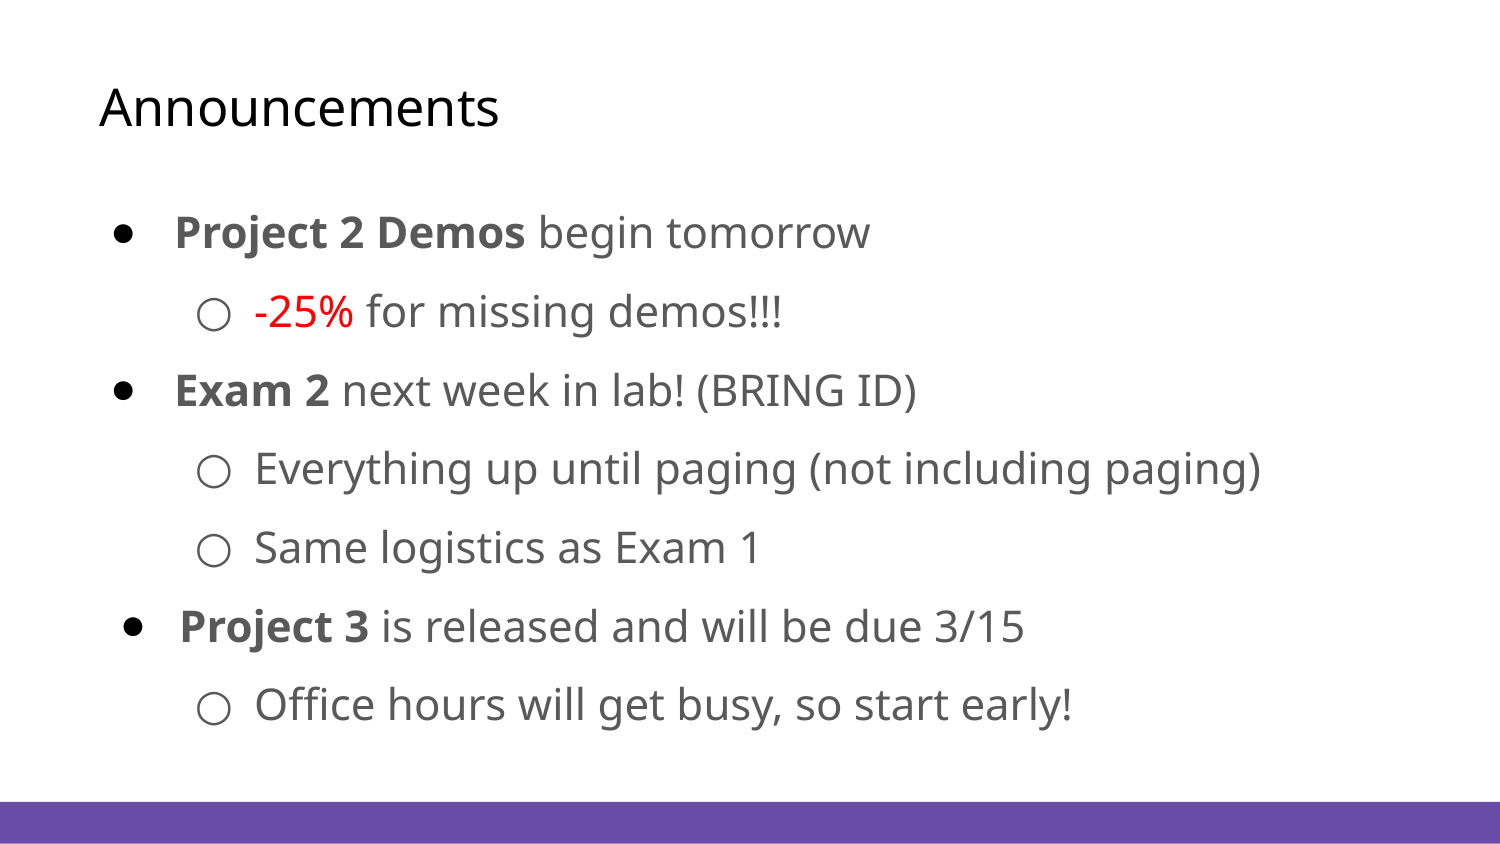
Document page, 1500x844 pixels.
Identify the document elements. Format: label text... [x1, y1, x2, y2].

title Announcements [97, 71, 930, 216]
text_box Project 2 Demos begin tomorrow -25% for missing demos!!! Exam 2 next week in lab! (BRING ID) Everything up until paging (not including paging) Same logistics as Exam 1 Project 3 is released and will be due 3/15 Office hours will get busy, so start early! [104, 168, 1324, 844]
